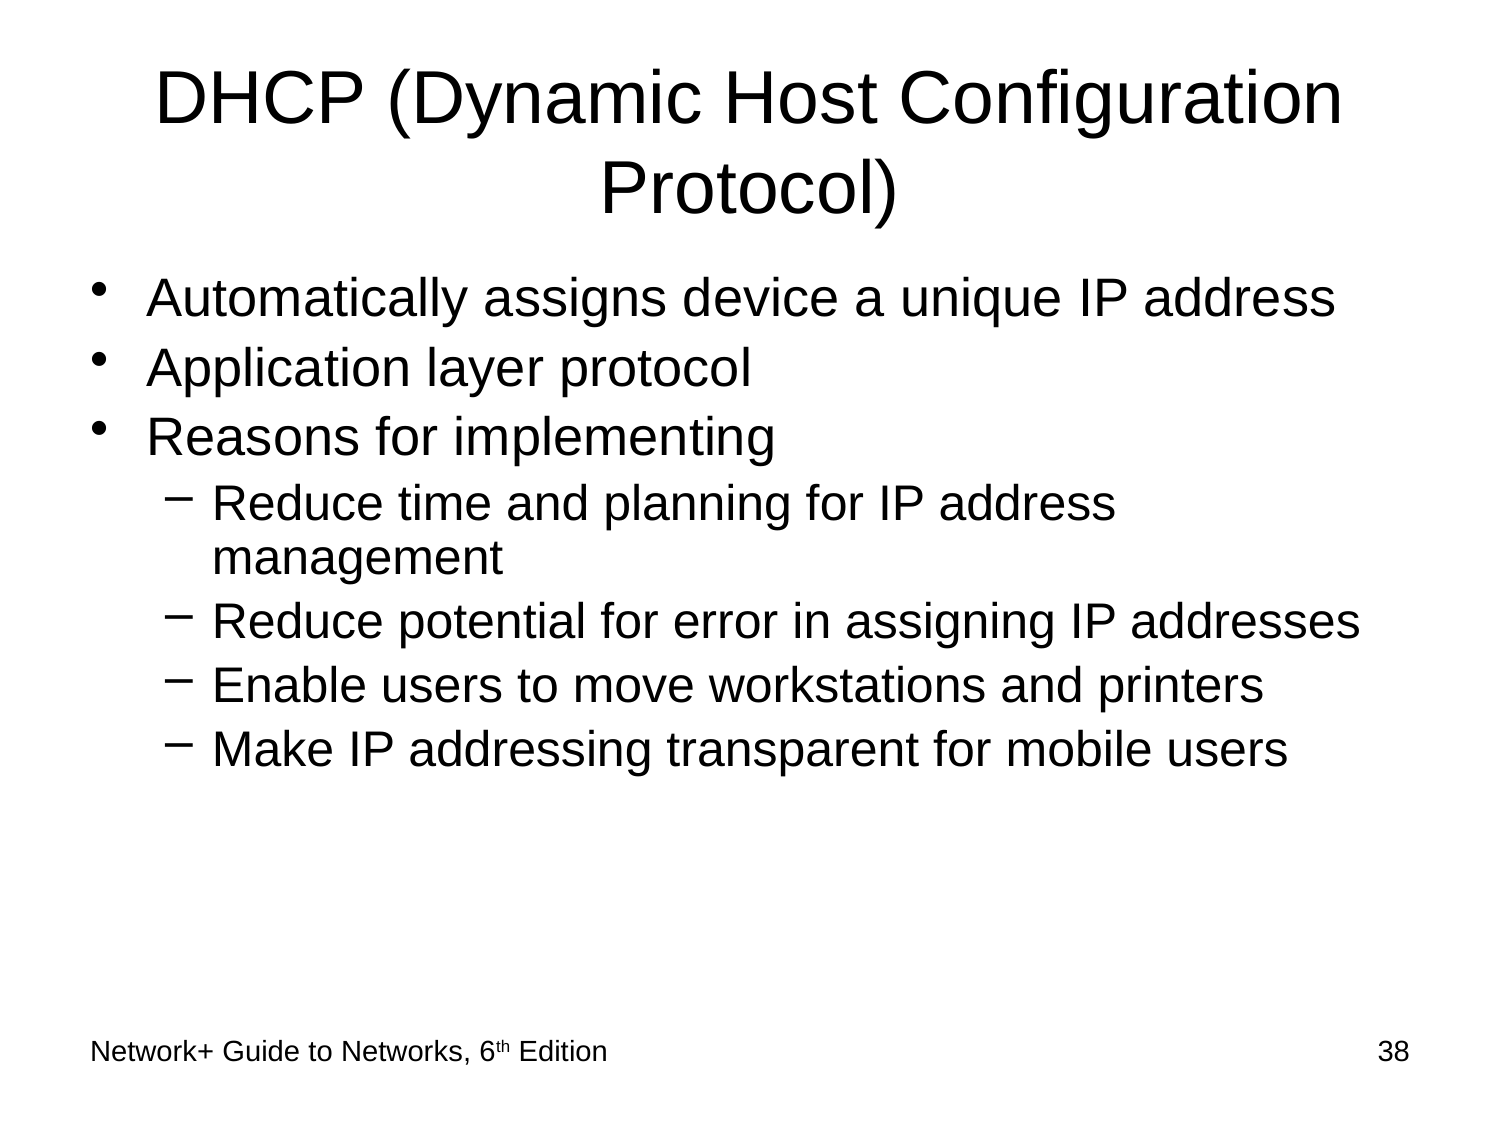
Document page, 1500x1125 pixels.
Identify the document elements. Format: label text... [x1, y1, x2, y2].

title DHCP (Dynamic Host Configuration Protocol) [75, 45, 1425, 233]
footer Network+ Guide to Networks, 6th Edition [74, 1024, 988, 1103]
slide_number 38 [1074, 1024, 1426, 1103]
list Automatically assigns device a unique IP address Application layer protocol Reasons for implementing Reduce time and planning for IP address management Reduce potential for error in assigning IP addresses Enable users to move workstations and printers Make IP addressing transparent for mobile users [75, 262, 1425, 1005]
